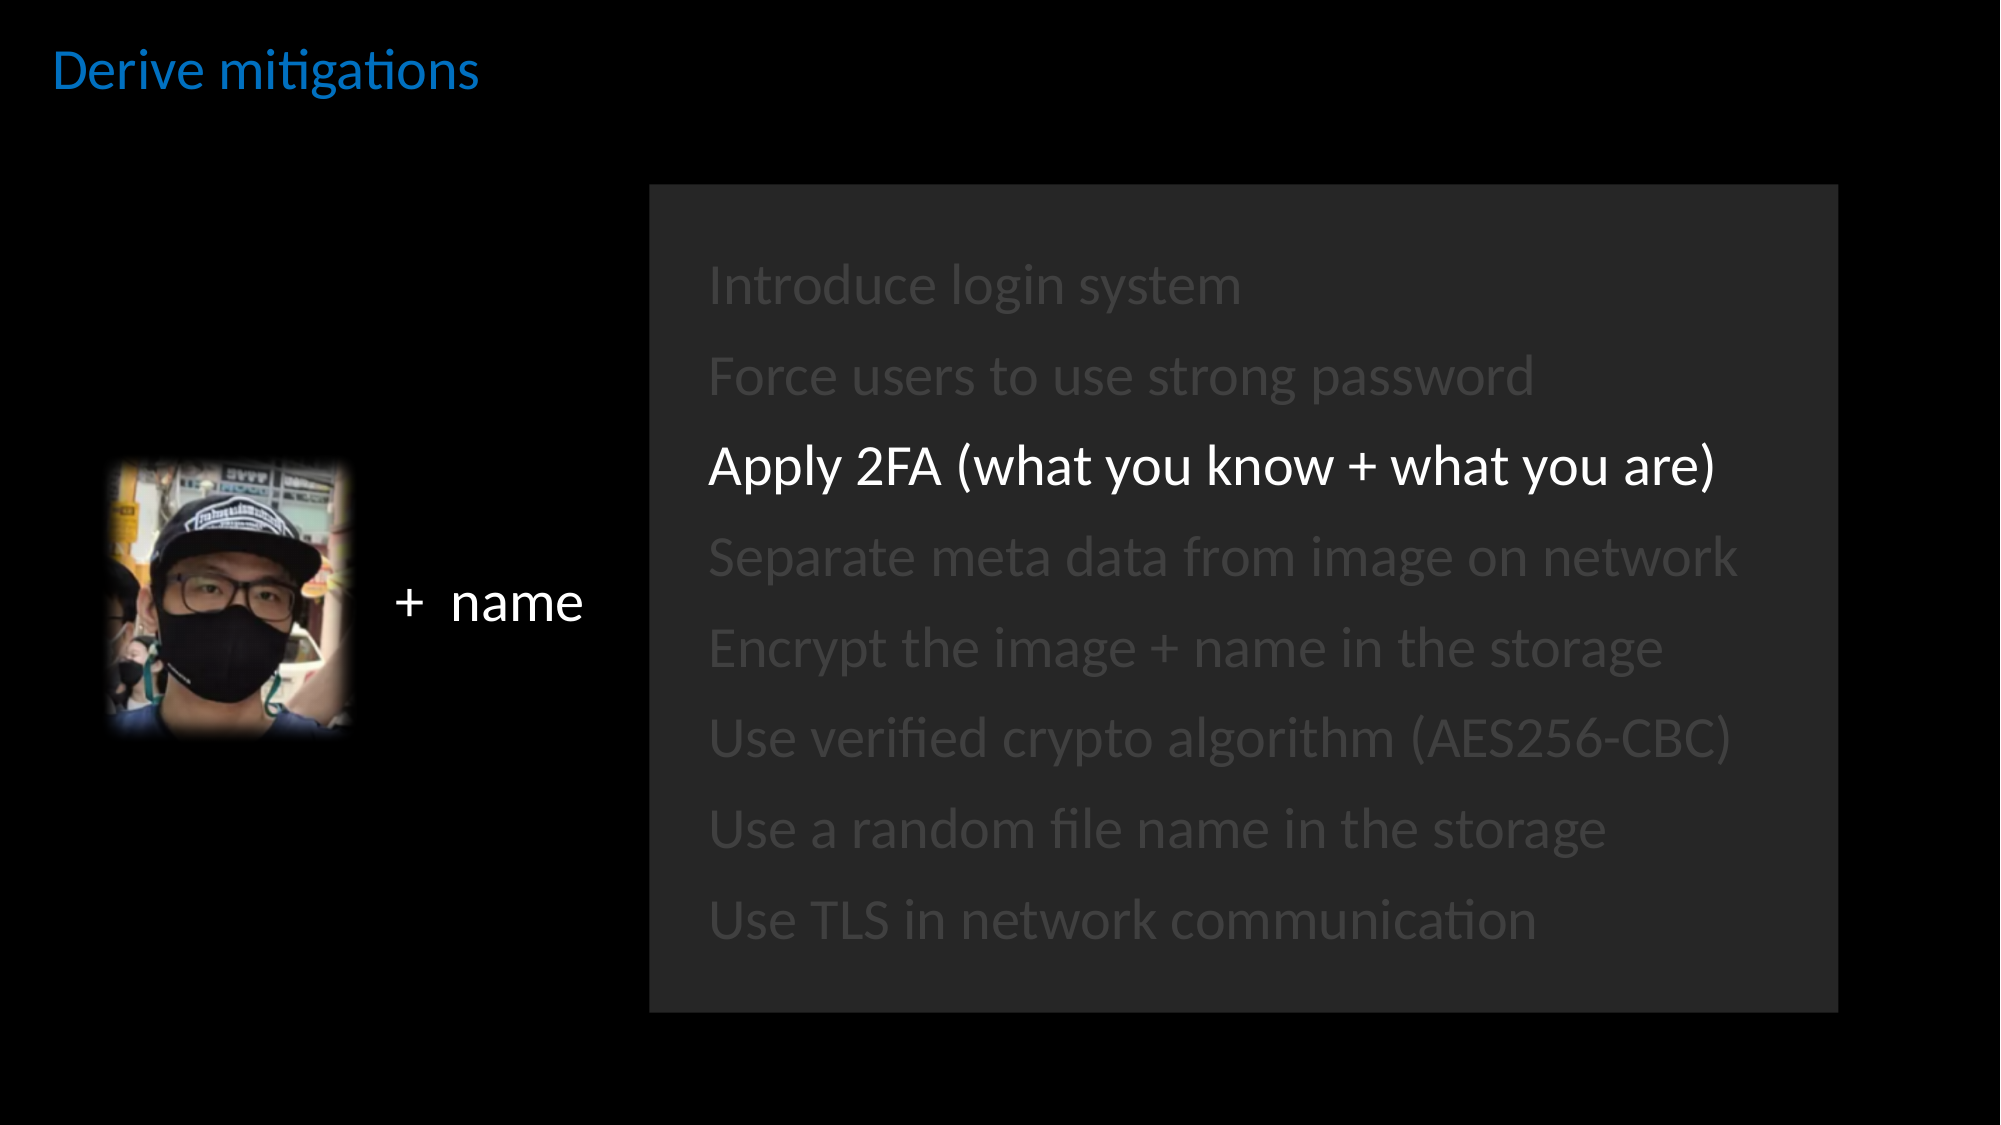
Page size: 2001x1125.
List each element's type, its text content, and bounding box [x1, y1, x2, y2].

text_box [99, 452, 622, 745]
list Derive mitigations [37, 24, 1374, 128]
text_box Introduce login system Force users to use strong password Apply 2FA (what you know + what you are) Separate meta data from image on network Encrypt the image + name in the storage Use verified crypto algorithm (AES256-CBC) Use a random file name in the storage Use TLS in network communication [649, 184, 1839, 1013]
